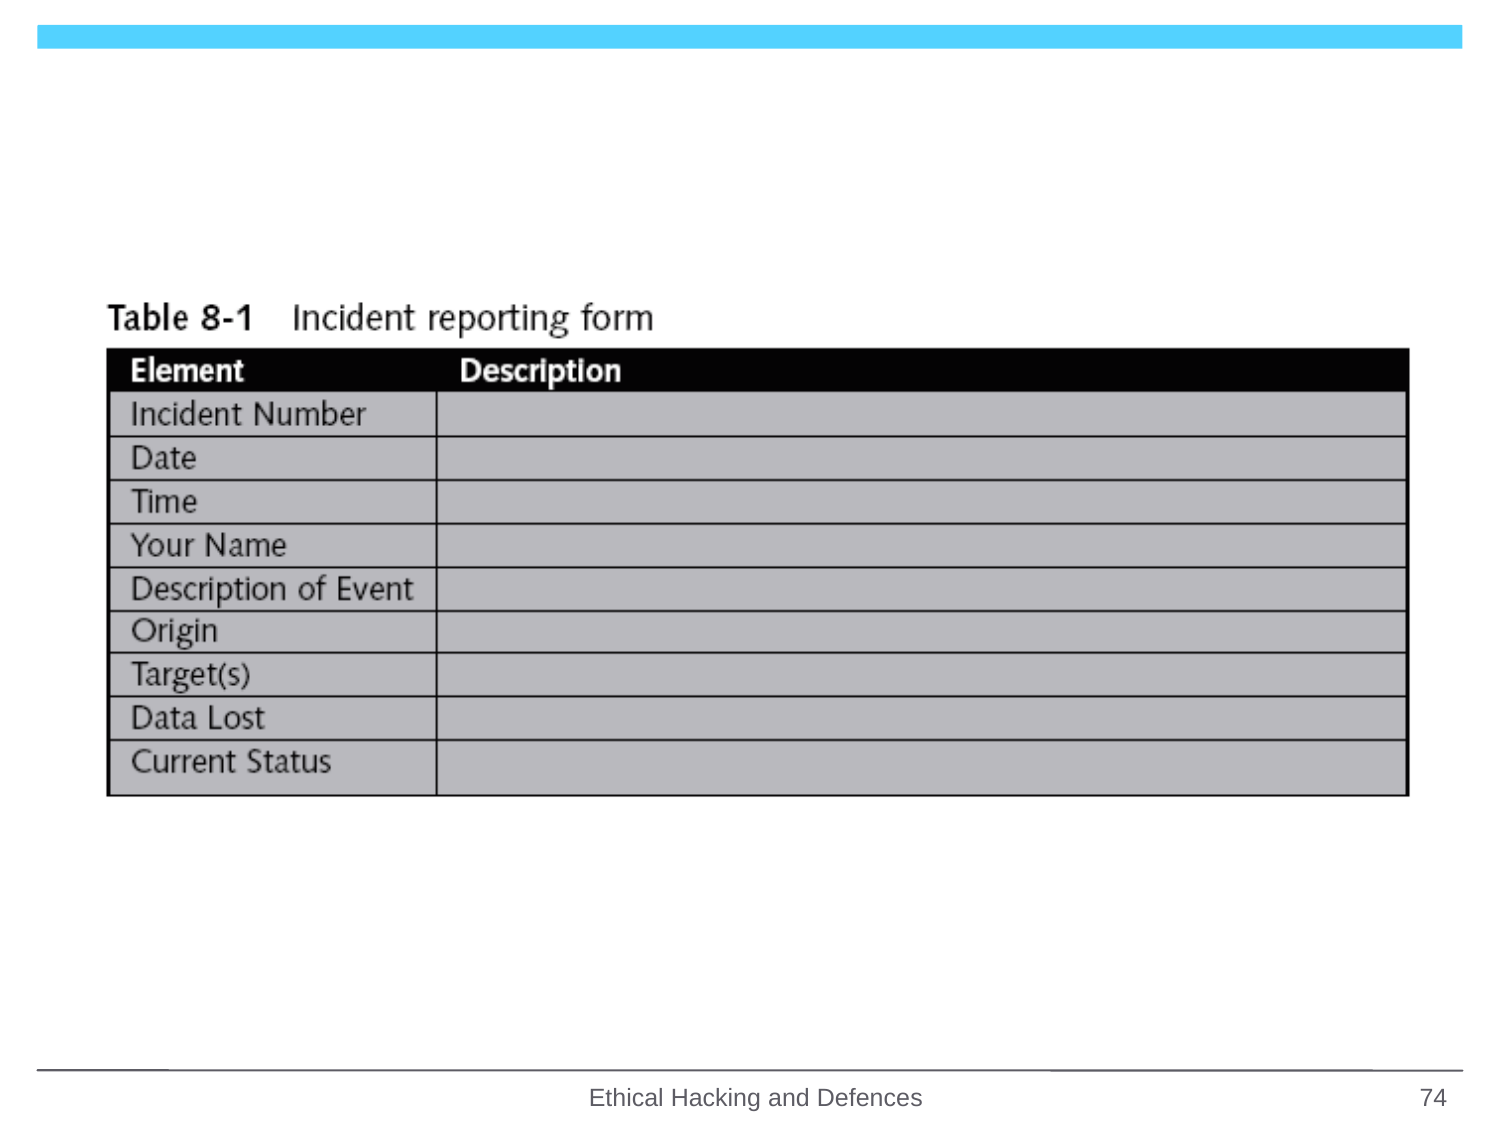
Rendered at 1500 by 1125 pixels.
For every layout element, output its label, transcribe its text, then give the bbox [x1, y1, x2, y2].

picture [99, 299, 1412, 801]
slide_number 74 [1112, 1069, 1463, 1123]
footer Ethical Hacking and Defences [474, 1069, 1038, 1123]
